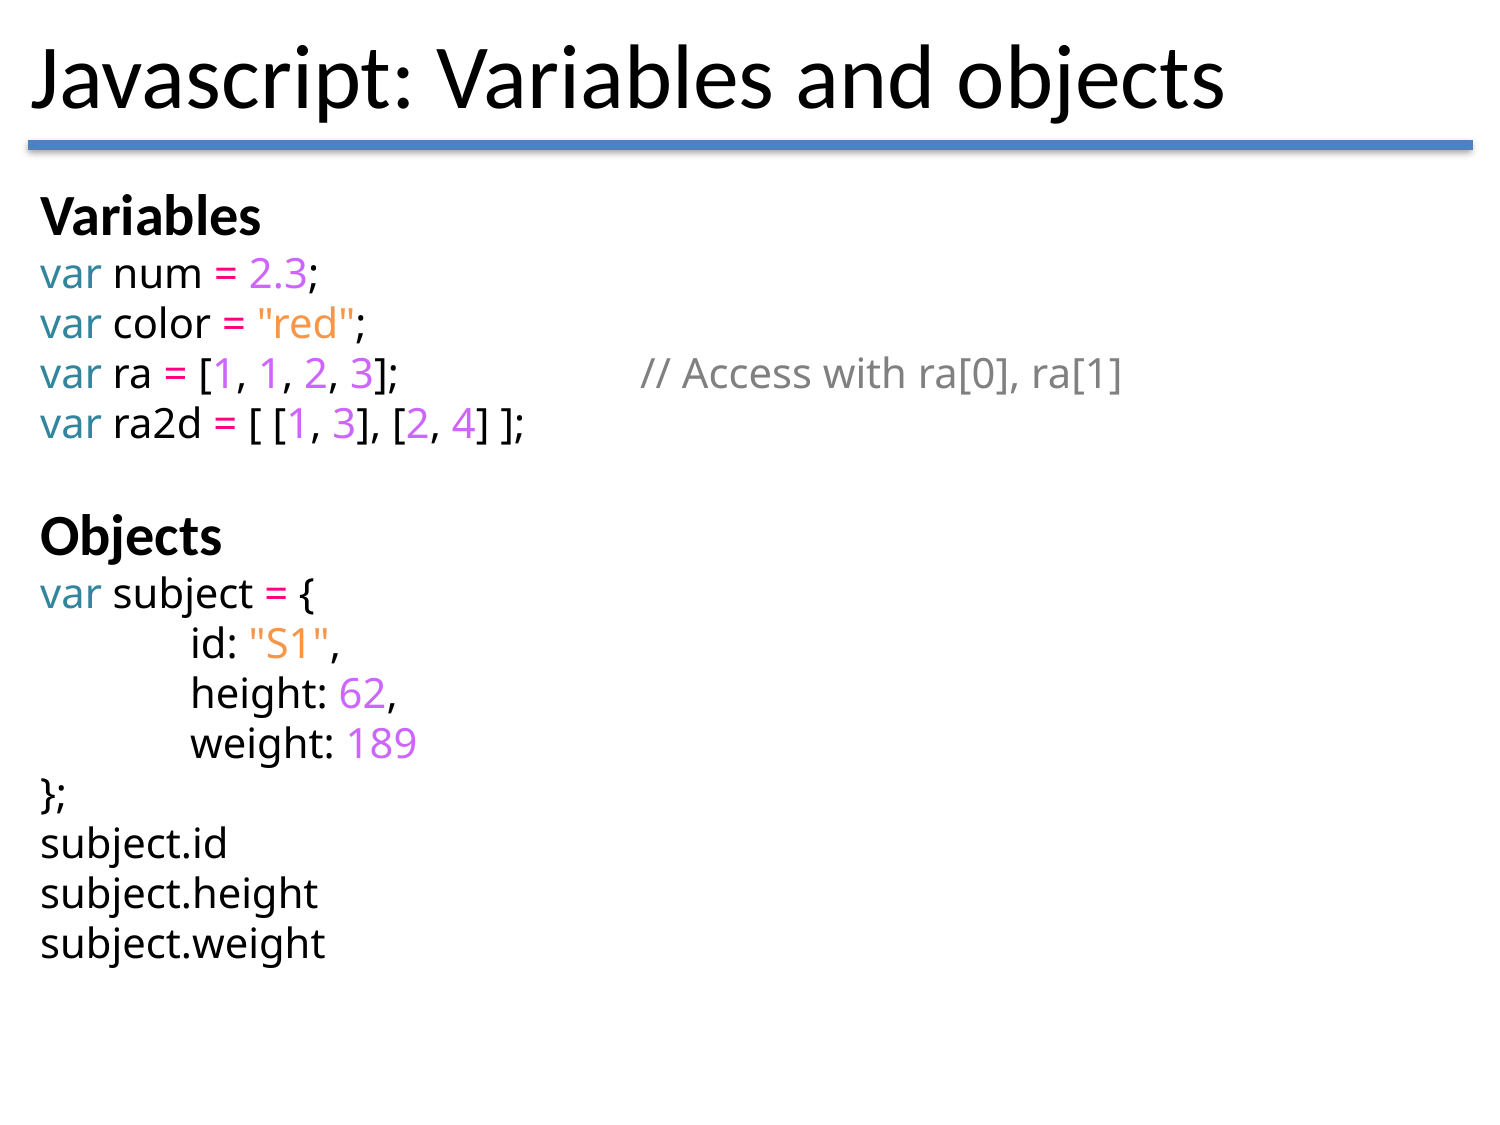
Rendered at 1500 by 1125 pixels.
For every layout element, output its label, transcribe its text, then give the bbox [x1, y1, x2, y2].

text_box Variables var num = 2.3; var color = "red"; var ra = [1, 1, 2, 3]; // Access with ra[0], ra[1] var ra2d = [ [1, 3], [2, 4] ]; Objects var subject = { id: "S1", height: 62, weight: 189 }; subject.id subject.height subject.weight [25, 169, 1474, 975]
title Javascript: Variables and objects [0, 0, 1500, 145]
